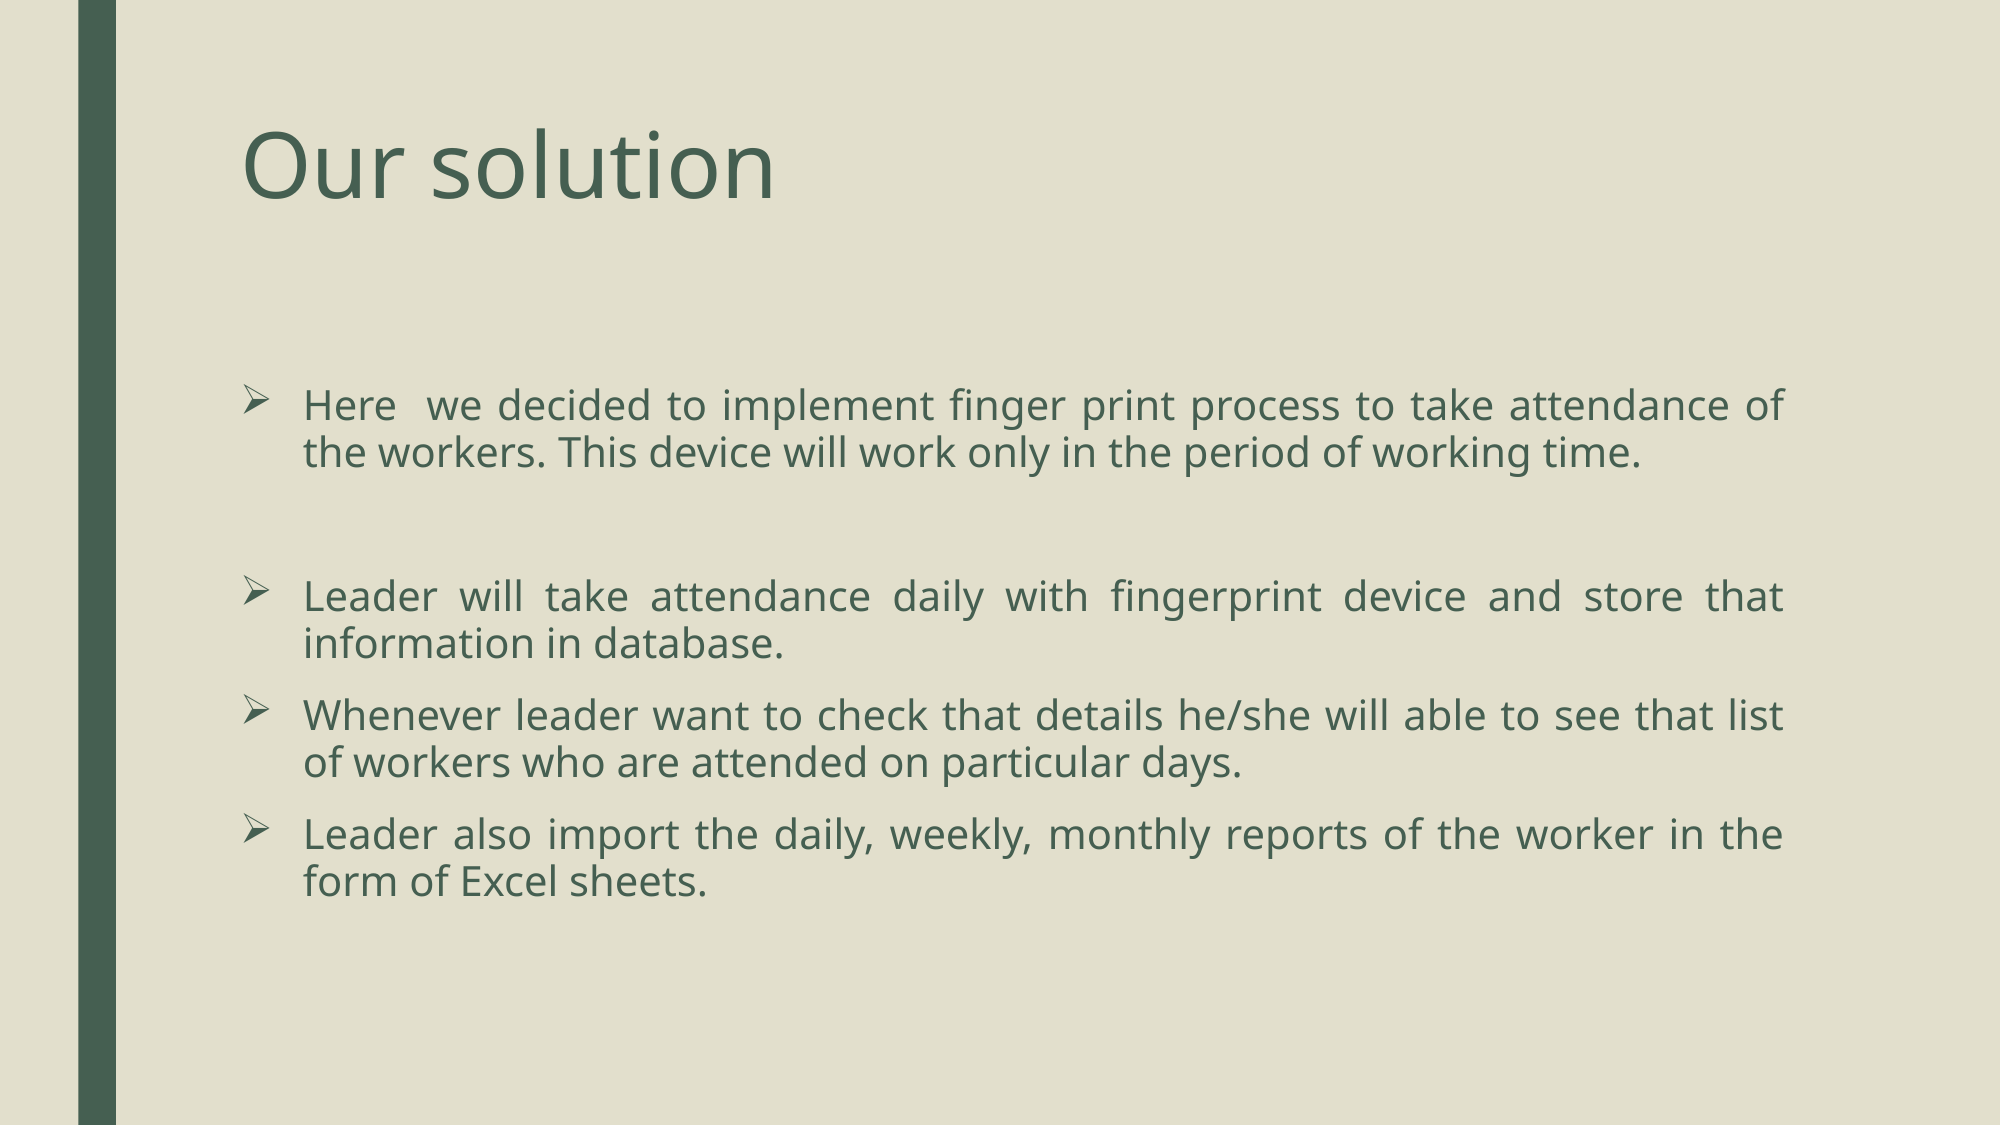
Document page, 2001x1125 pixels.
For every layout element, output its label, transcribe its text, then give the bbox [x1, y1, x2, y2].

list Here we decided to implement finger print process to take attendance of the workers. This device will work only in the period of working time. Leader will take attendance daily with fingerprint device and store that information in database. Whenever leader want to check that details he/she will able to see that list of workers who are attended on particular days. Leader also import the daily, weekly, monthly reports of the worker in the form of Excel sheets. [225, 375, 1800, 963]
title Our solution [225, 112, 1800, 357]
